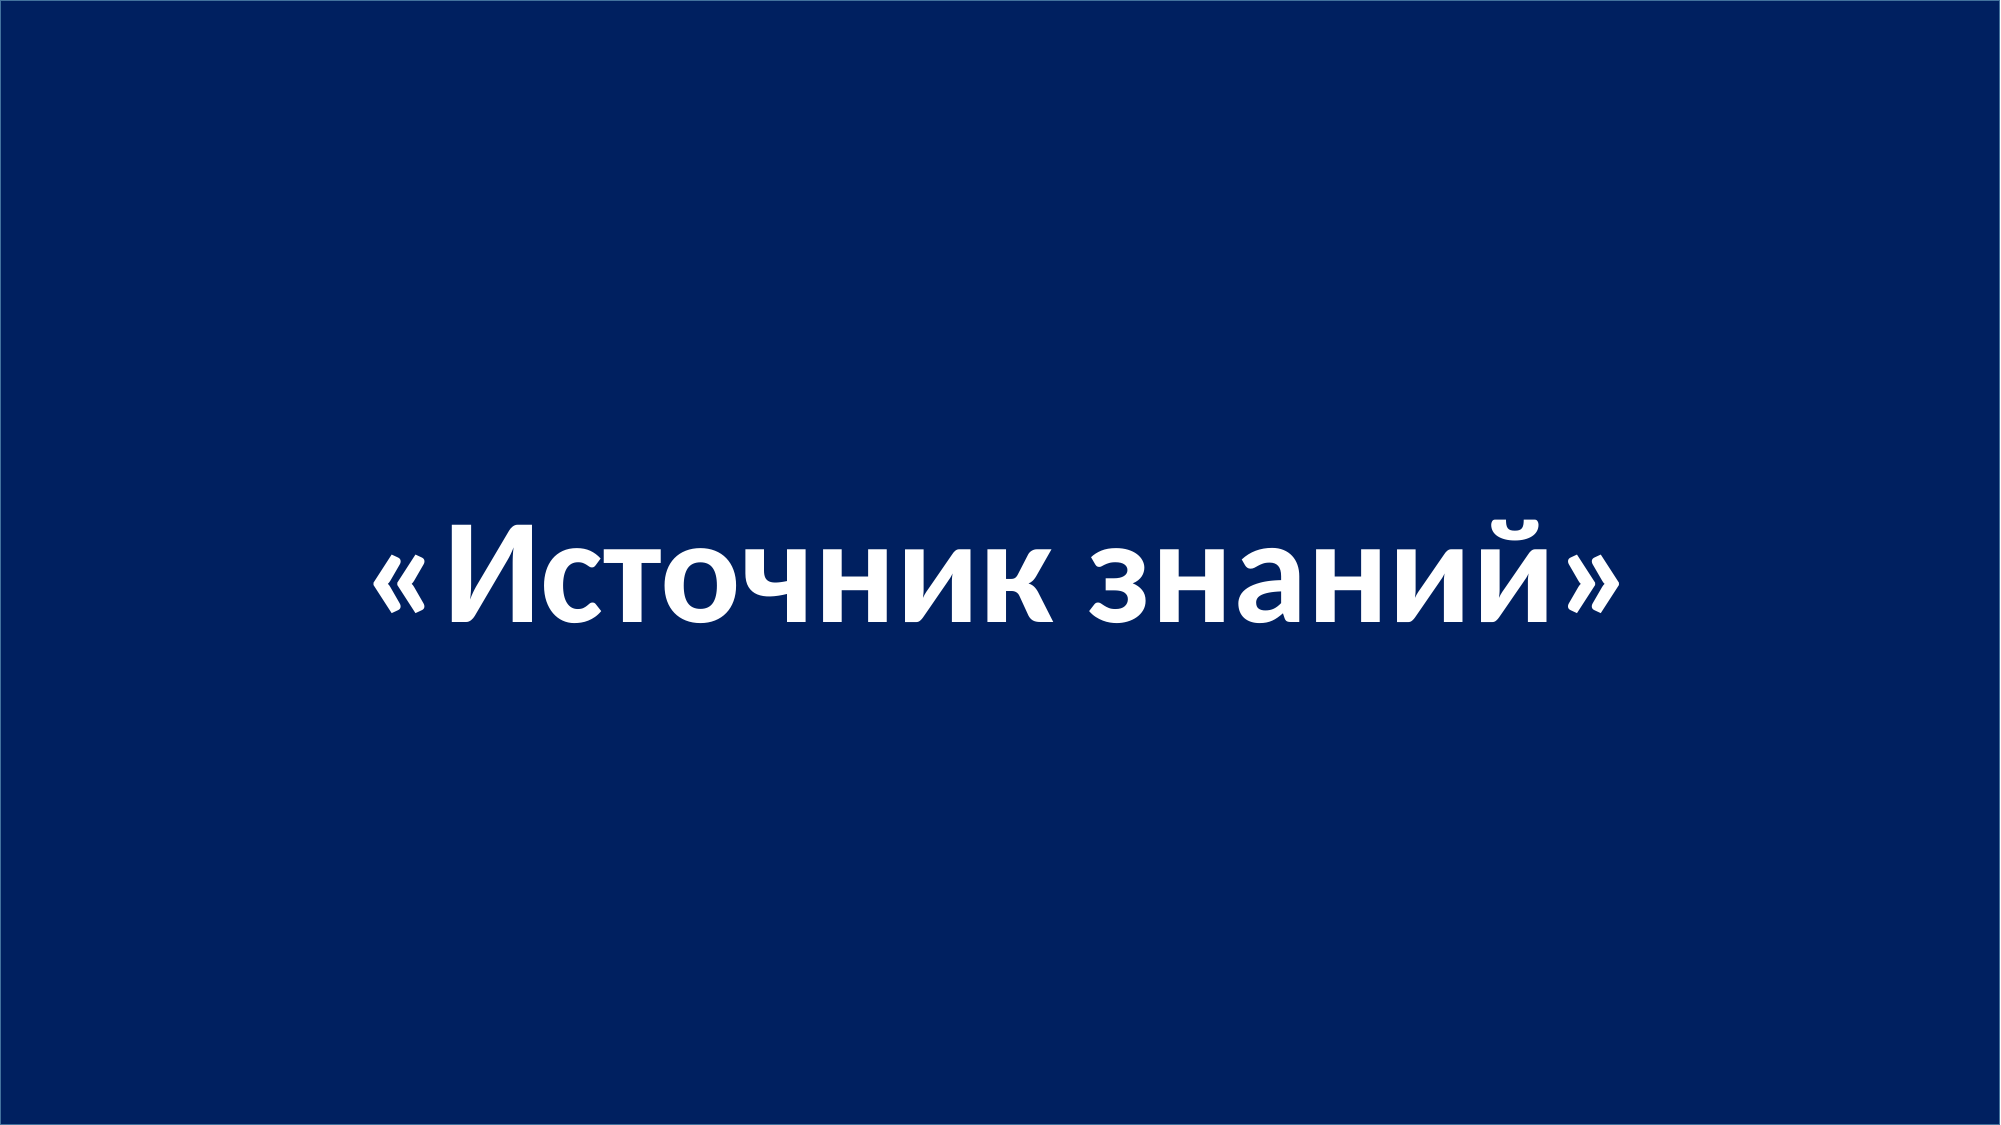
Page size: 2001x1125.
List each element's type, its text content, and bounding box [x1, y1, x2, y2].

text_box «Источник знаний» [0, 0, 2000, 1125]
